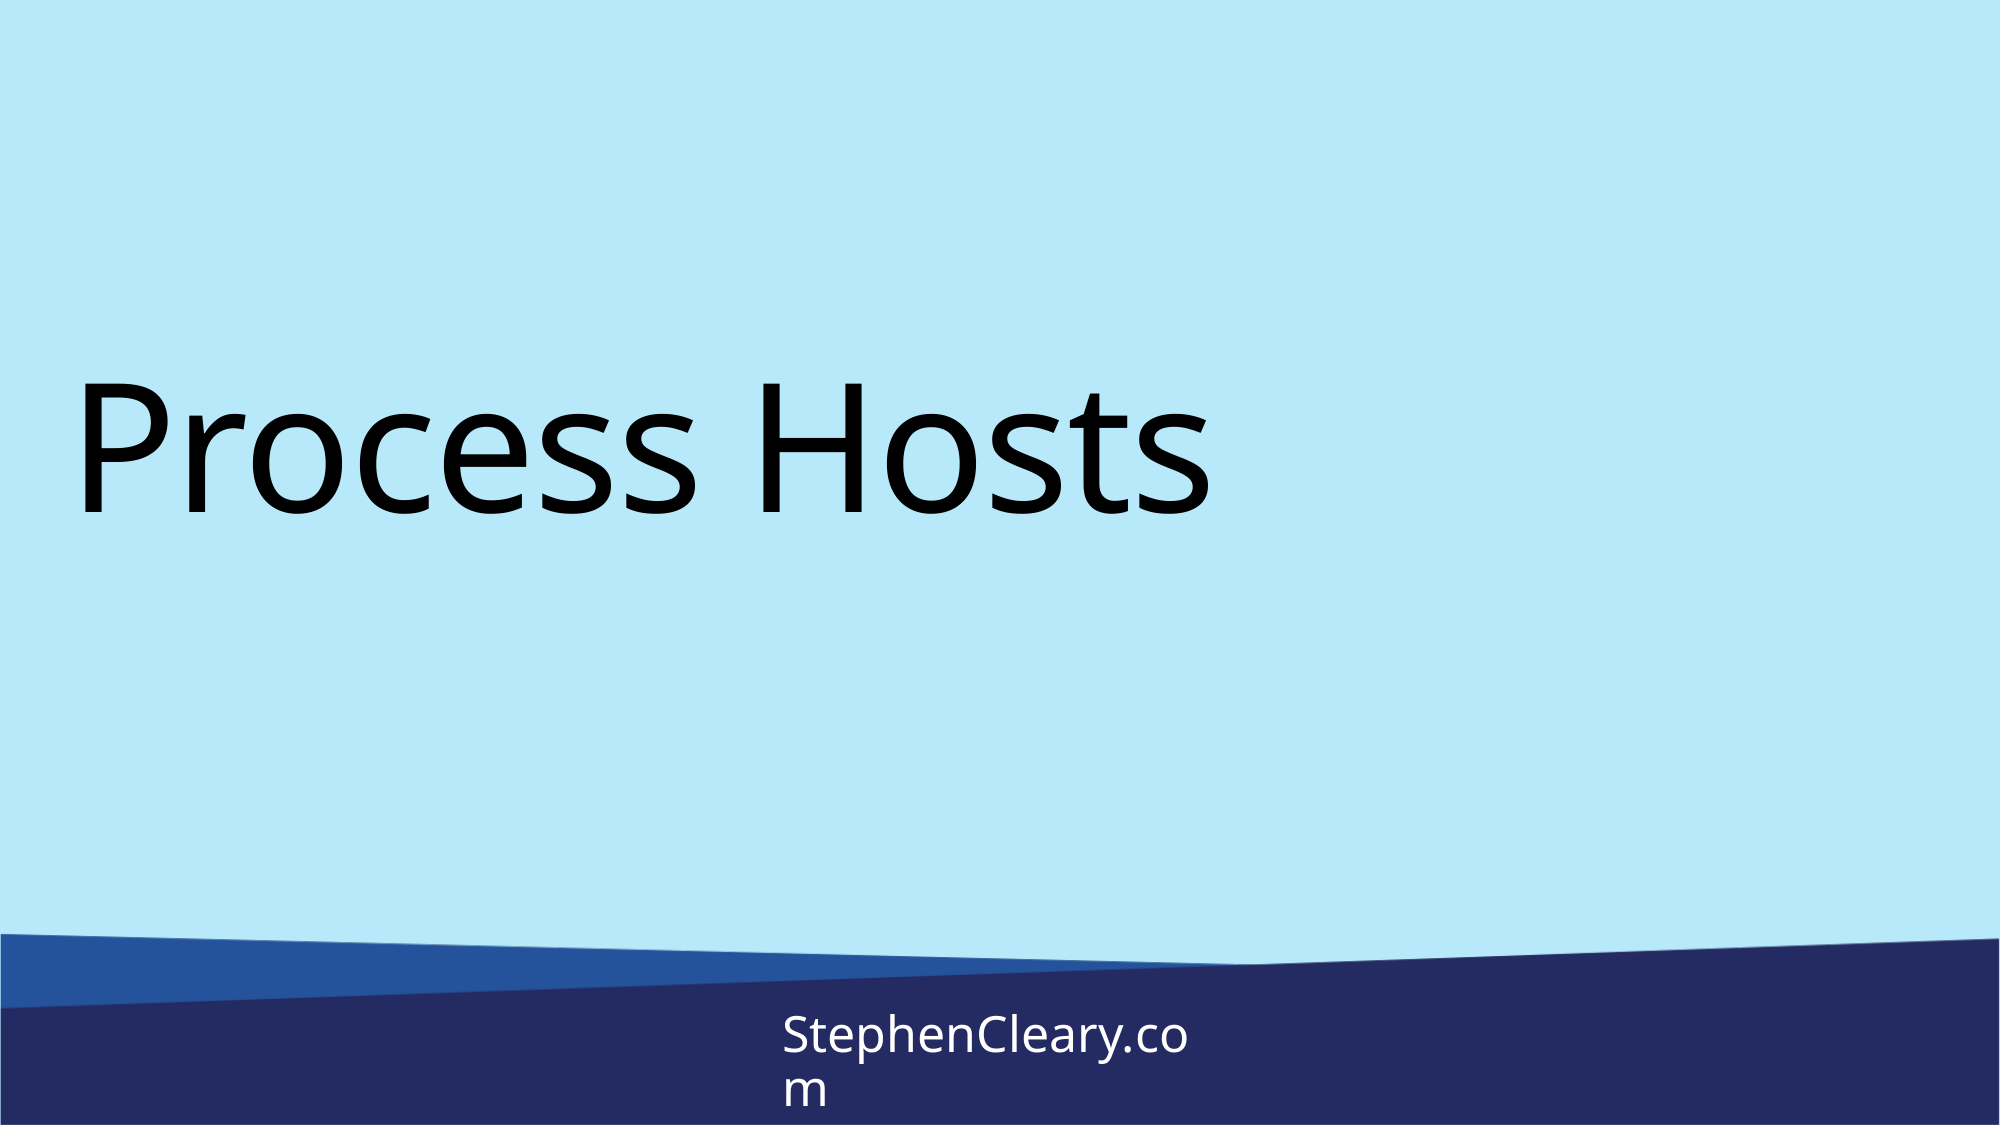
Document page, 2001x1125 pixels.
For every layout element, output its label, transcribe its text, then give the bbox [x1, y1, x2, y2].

title Process Hosts [44, 341, 1956, 637]
picture [0, 0, 2000, 1125]
